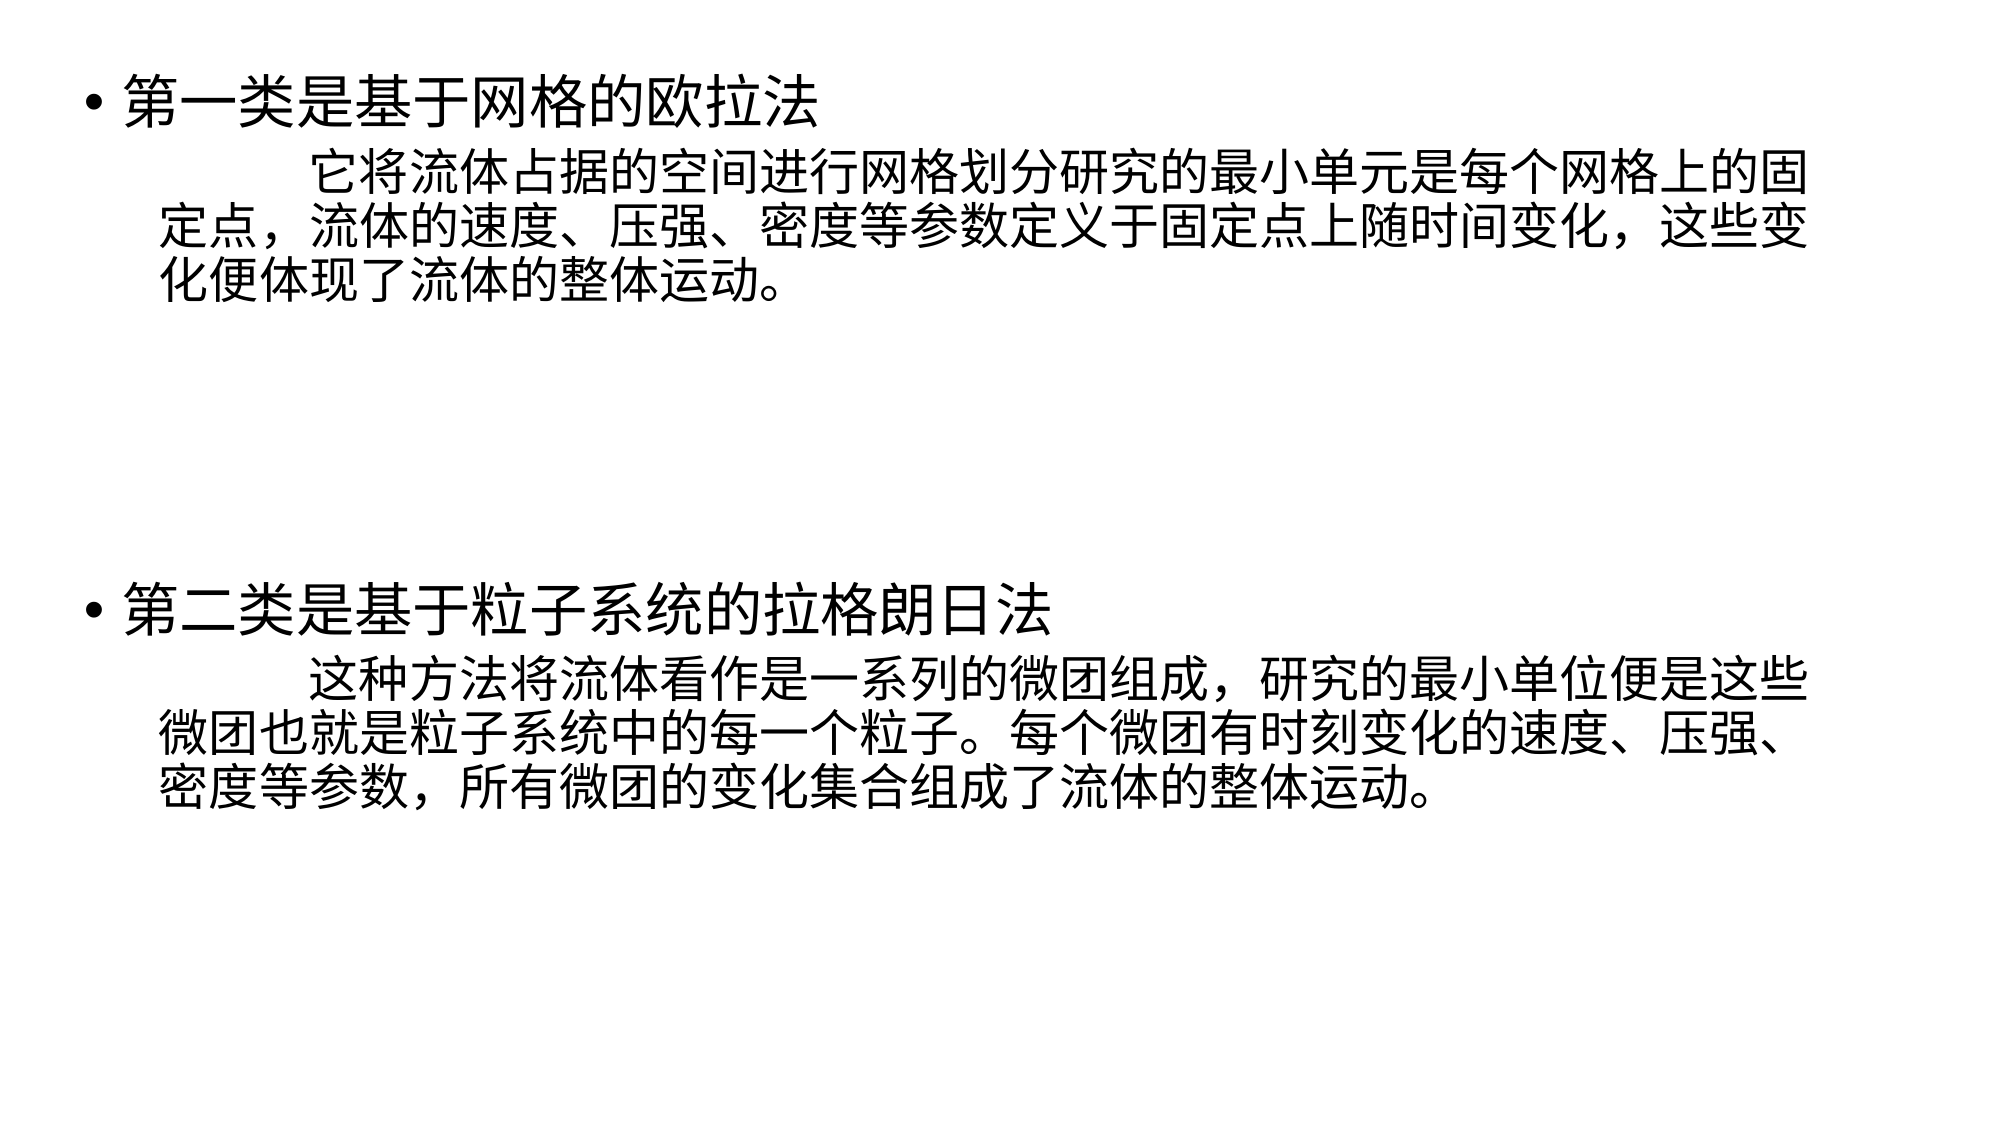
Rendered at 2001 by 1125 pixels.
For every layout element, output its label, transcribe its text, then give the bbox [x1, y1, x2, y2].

list 第一类是基于网格的欧拉法 它将流体占据的空间进行网格划分研究的最小单元是每个网格上的固定点，流体的速度、压强、密度等参数定义于固定点上随时间变化，这些变化便体现了流体的整体运动。 第二类是基于粒子系统的拉格朗日法 这种方法将流体看作是一系列的微团组成，研究的最小单位便是这些微团也就是粒子系统中的每一个粒子。每个微团有时刻变化的速度、压强、密度等参数，所有微团的变化集合组成了流体的整体运动。 [69, 66, 1863, 1014]
